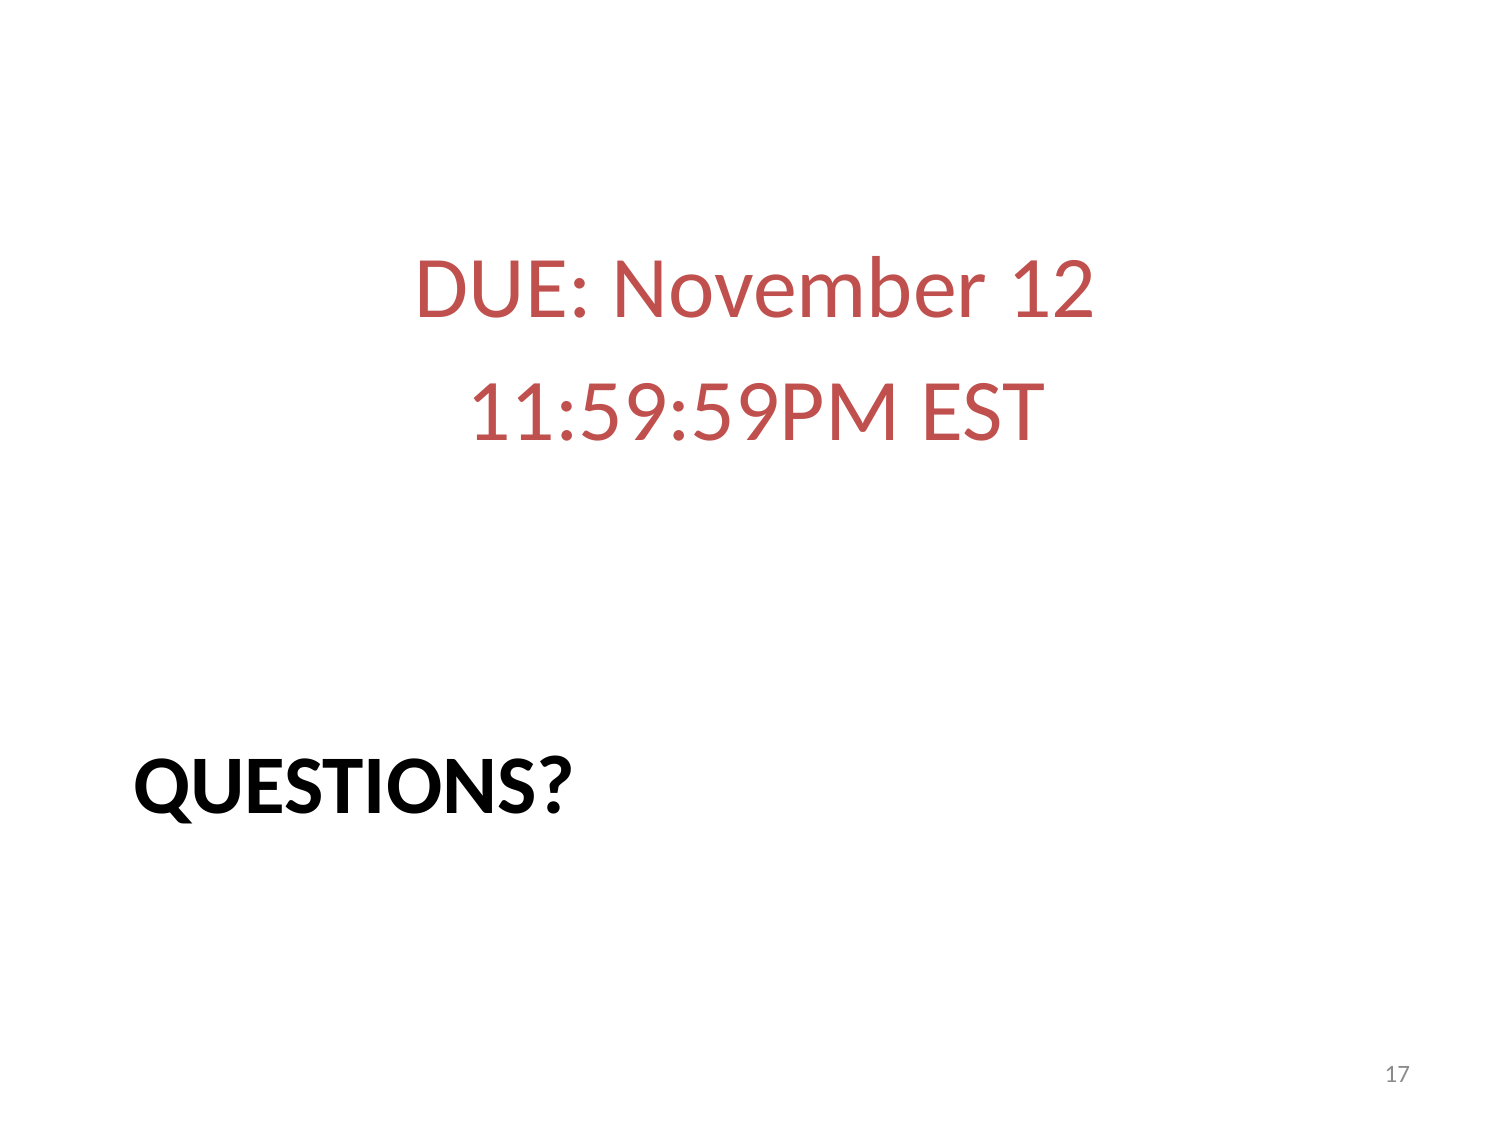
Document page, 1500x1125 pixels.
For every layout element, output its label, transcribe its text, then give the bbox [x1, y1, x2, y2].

list DUE: November 12 11:59:59PM EST [118, 219, 1394, 466]
title Questions? [118, 722, 1394, 947]
slide_number 17 [1074, 1042, 1425, 1103]
